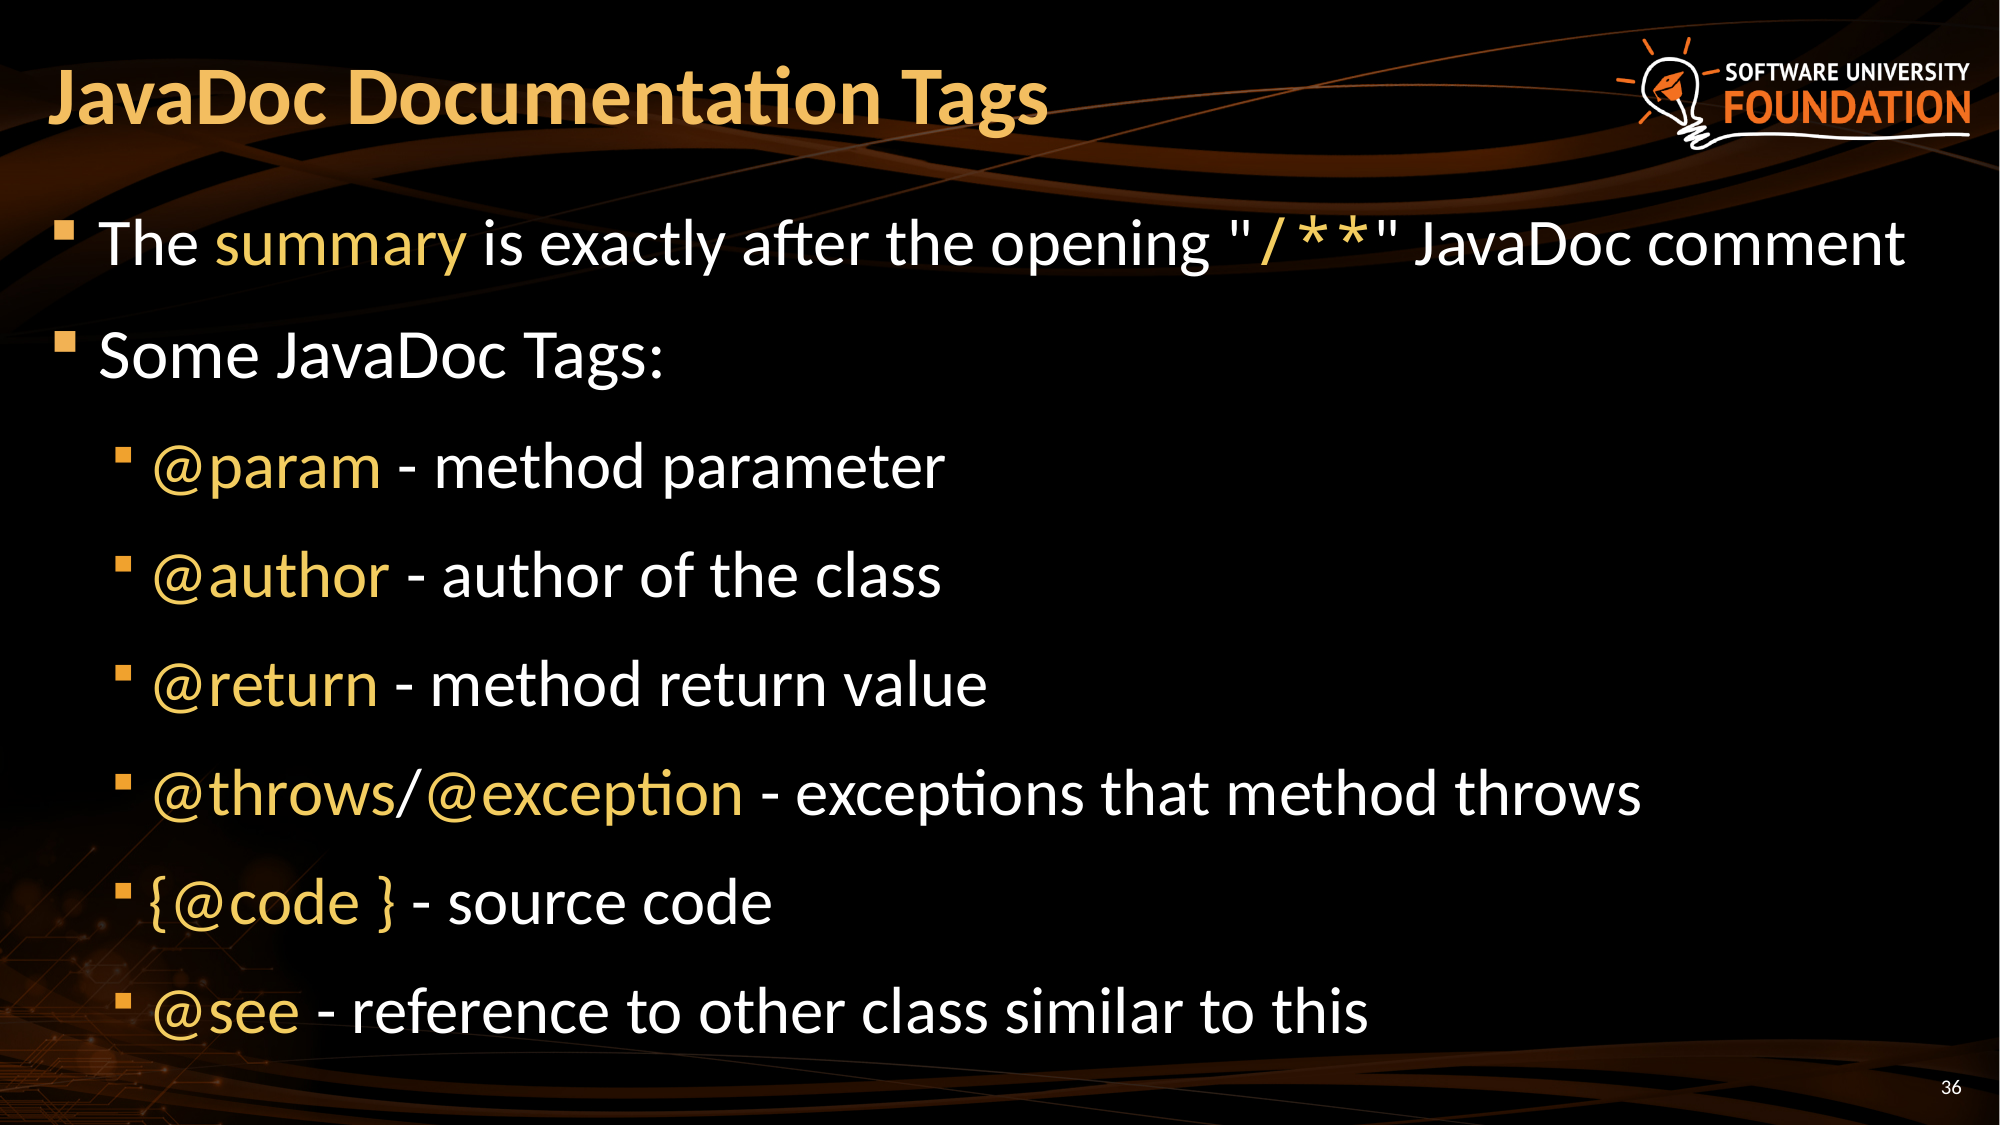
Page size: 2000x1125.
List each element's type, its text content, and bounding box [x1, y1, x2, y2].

picture [0, 0, 2000, 1125]
title JavaDoc Documentation Tags [30, 6, 1602, 189]
list The summary is exactly after the opening "/**" JavaDoc comment Some JavaDoc Tags: @param - method parameter @author - author of the class @return - method return value @throws/@exception - exceptions that method throws {@code } - source code @see - reference to other class similar to this [31, 188, 1968, 1103]
